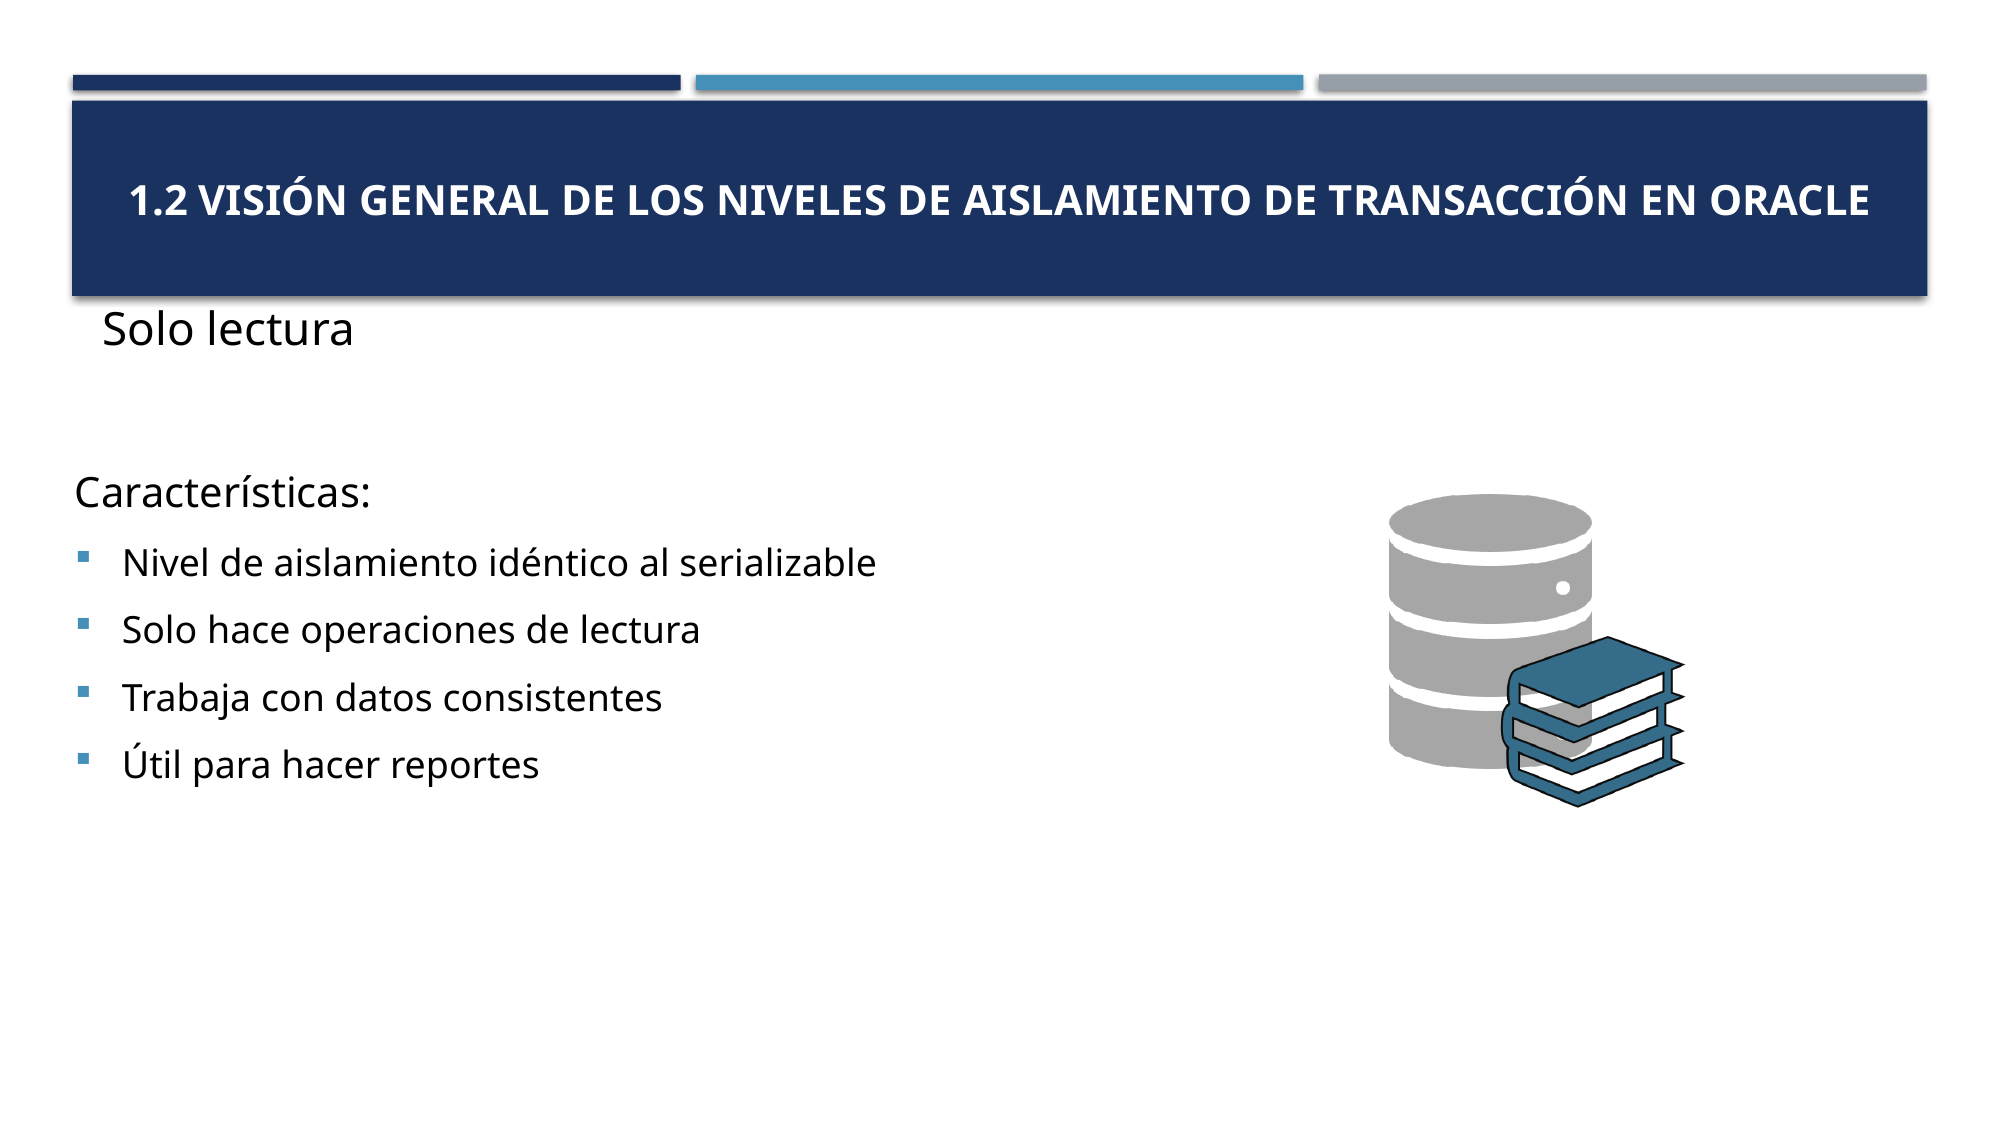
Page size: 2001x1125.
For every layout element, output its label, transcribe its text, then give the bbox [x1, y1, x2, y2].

text_box Solo lectura [87, 292, 382, 362]
picture [1315, 456, 1695, 824]
title 1.2 Visión general de los niveles de aislamiento de transacción en Oracle [95, 115, 1905, 282]
text_box Características: Nivel de aislamiento idéntico al serializable Solo hace operaciones de lectura Trabaja con datos consistentes Útil para hacer reportes [60, 458, 893, 834]
